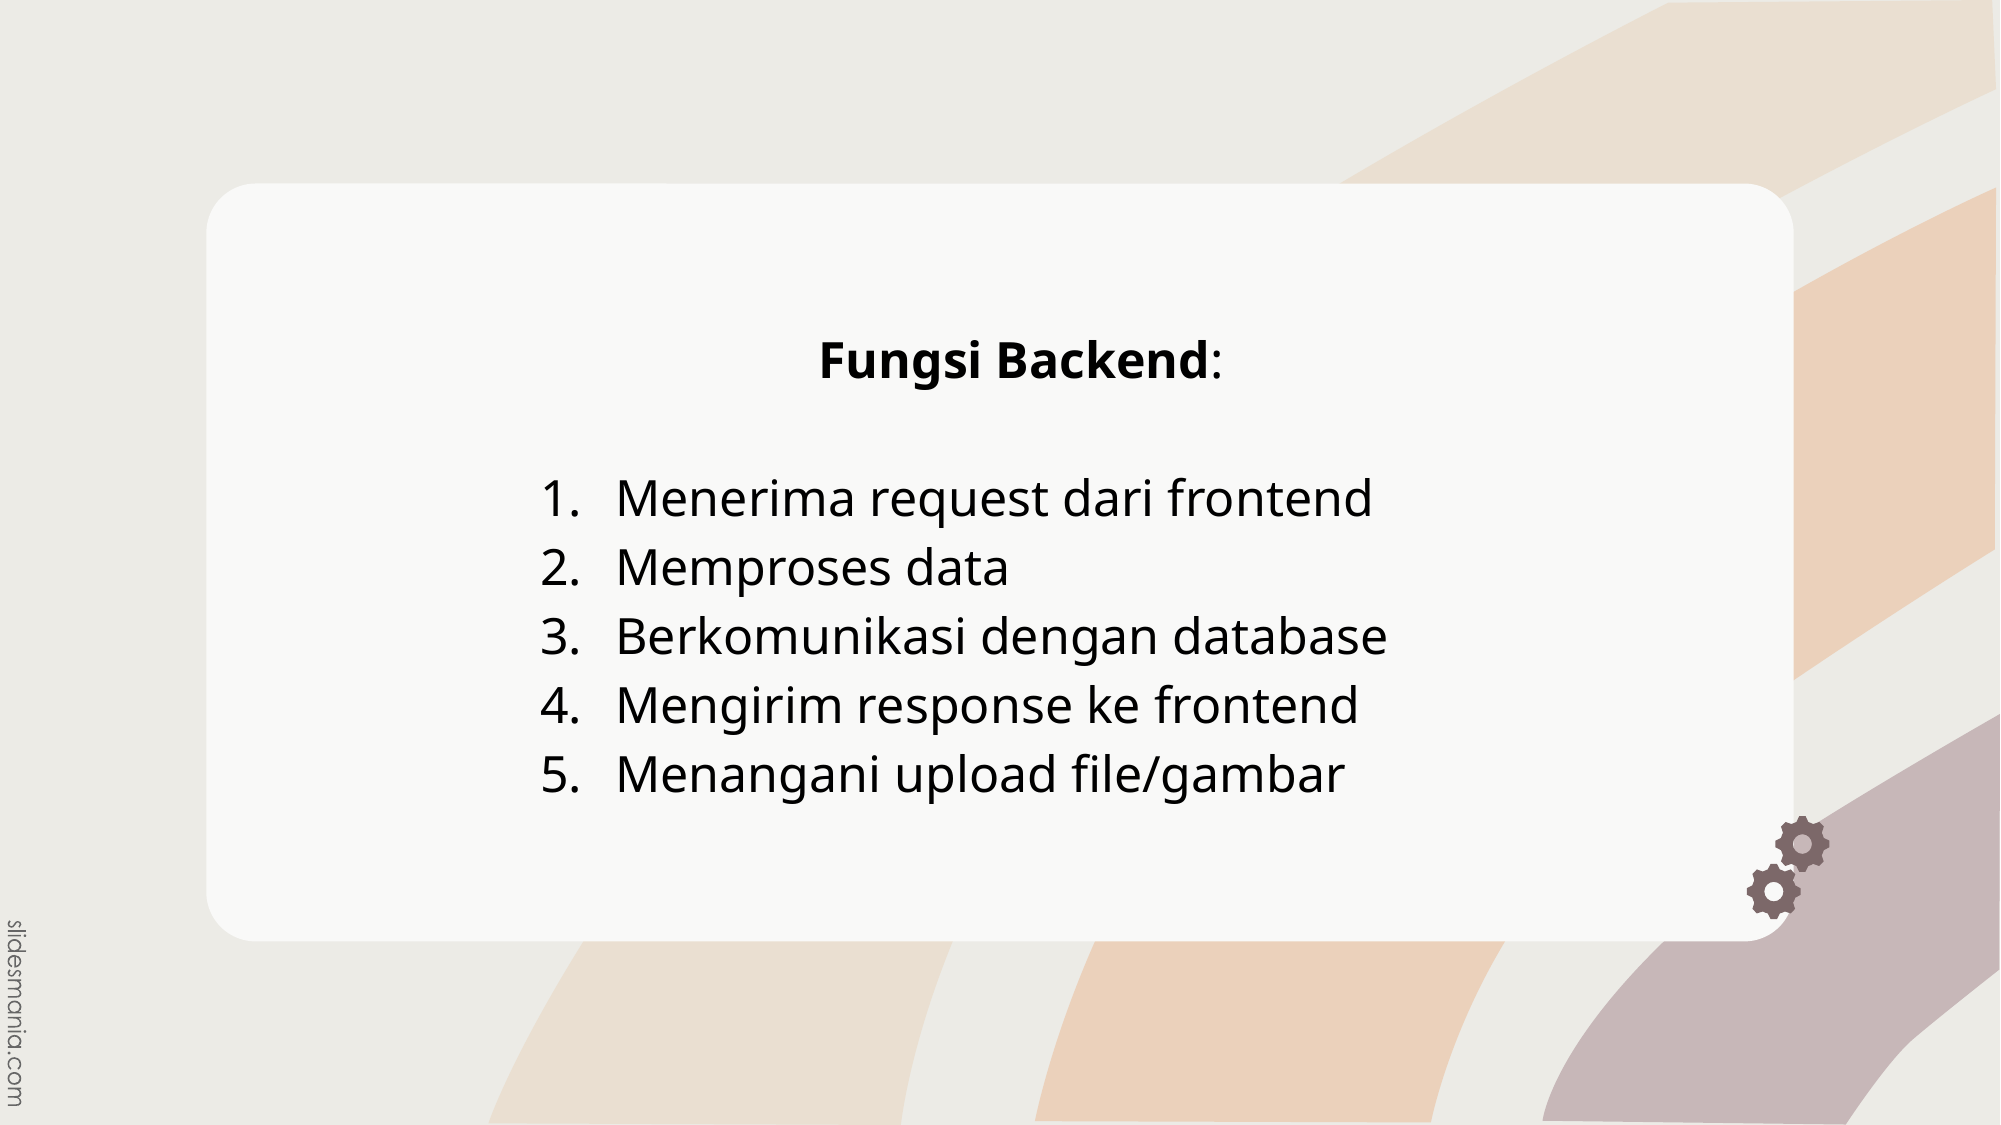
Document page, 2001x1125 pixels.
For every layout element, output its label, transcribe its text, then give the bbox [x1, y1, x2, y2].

list Fungsi Backend: Menerima request dari frontend Memproses data Berkomunikasi dengan database Mengirim response ke frontend Menangani upload file/gambar [520, 299, 1522, 826]
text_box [1746, 815, 1830, 920]
